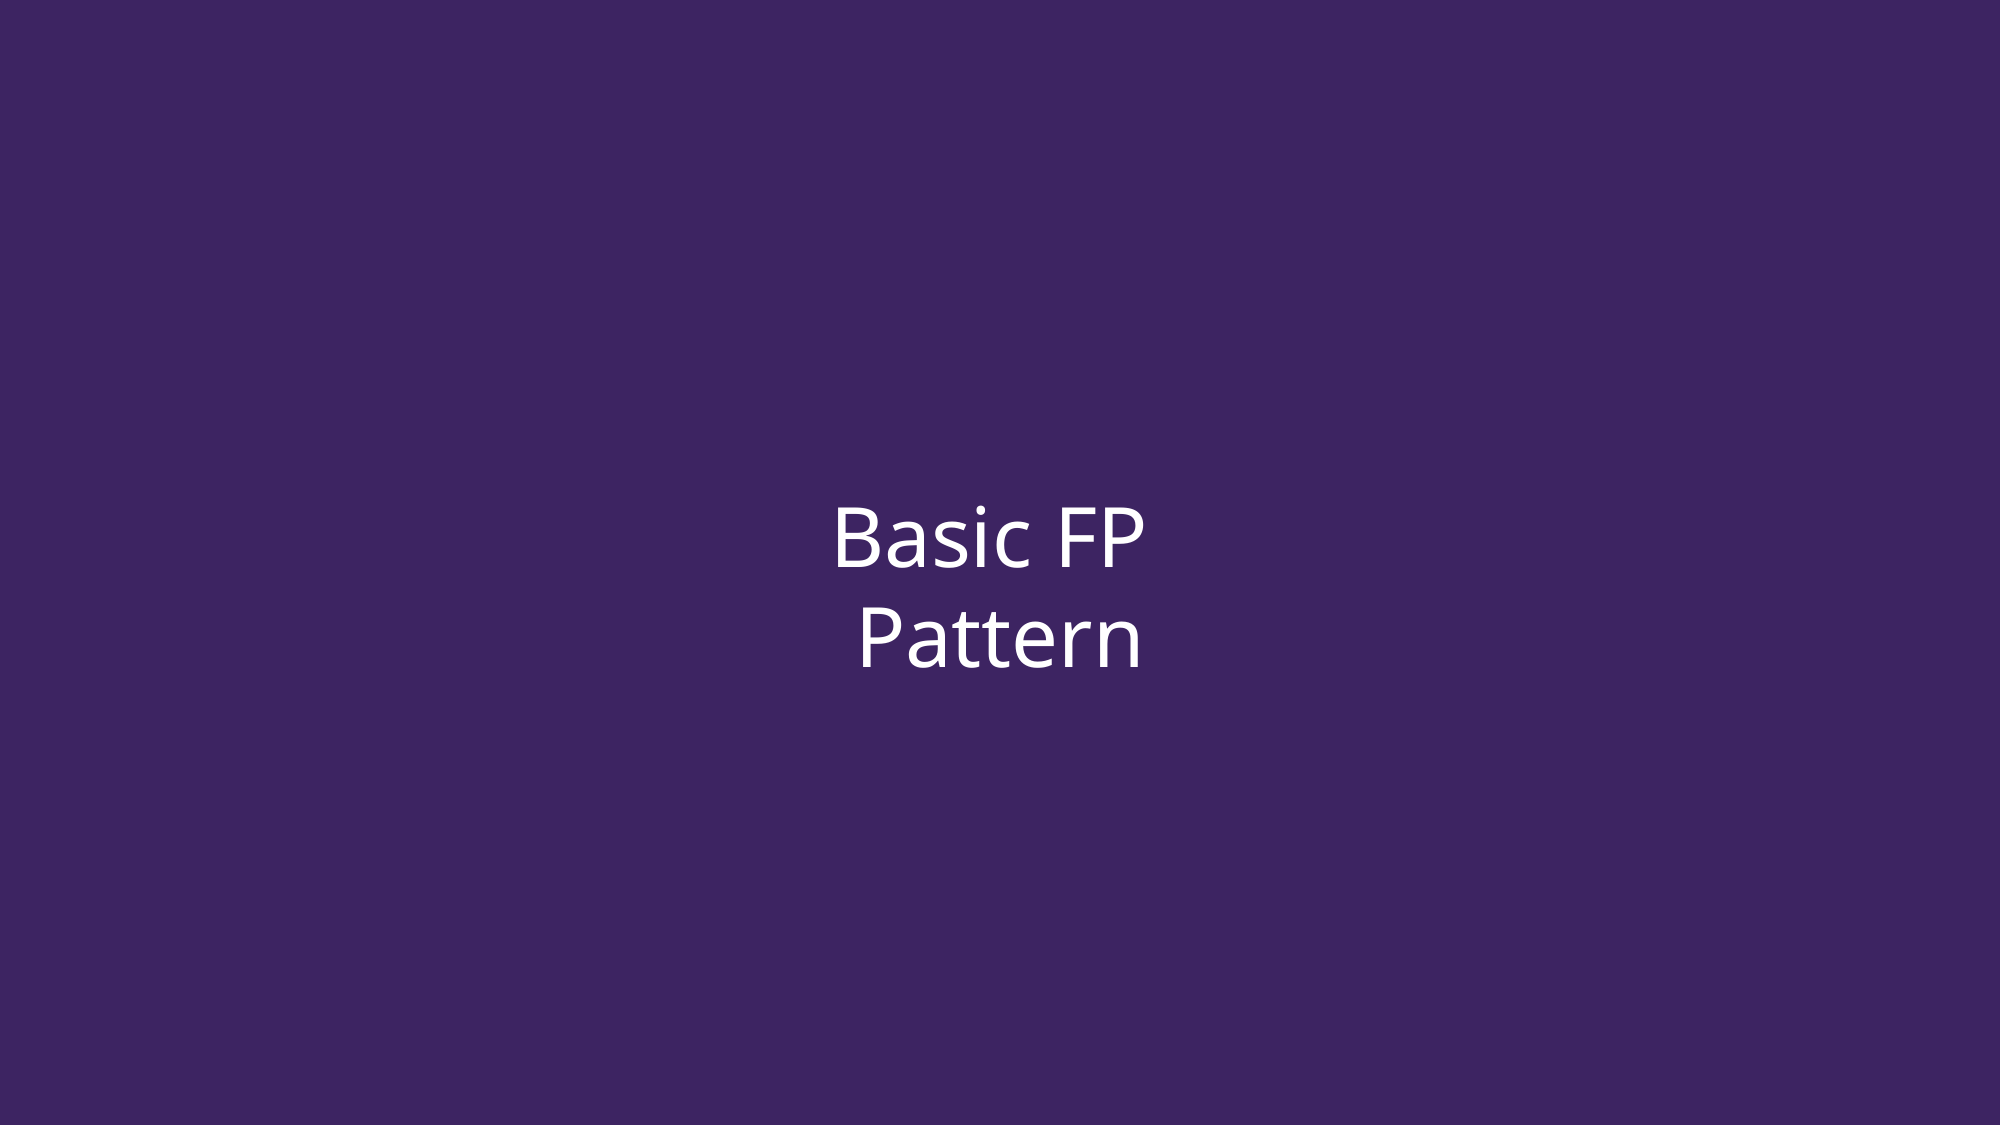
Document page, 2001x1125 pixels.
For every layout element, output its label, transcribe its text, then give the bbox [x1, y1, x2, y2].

title Basic FP Pattern [531, 476, 1469, 694]
